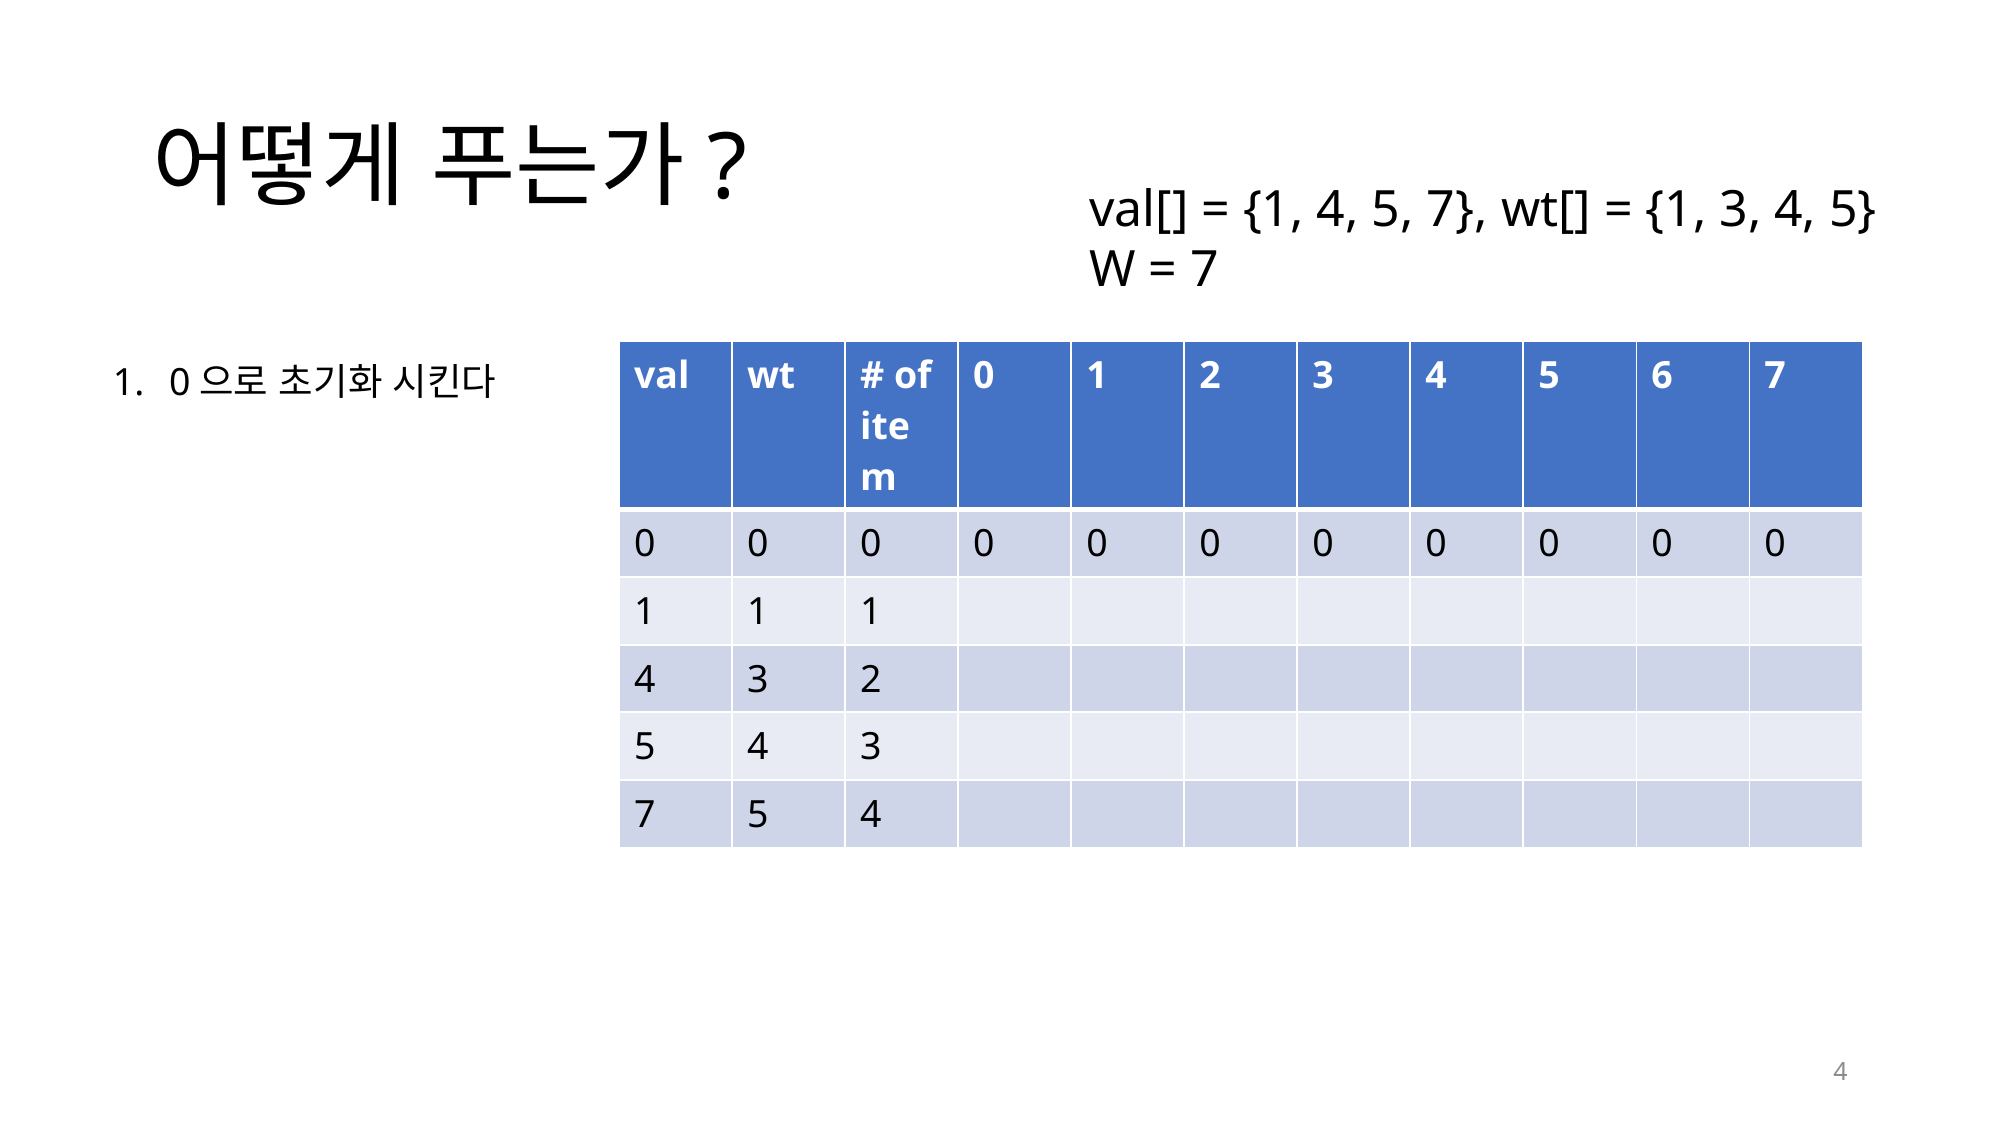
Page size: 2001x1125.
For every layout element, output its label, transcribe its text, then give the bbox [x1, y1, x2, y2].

table_header wt [733, 342, 844, 507]
table_cell [1524, 646, 1636, 711]
table_cell 0 [733, 512, 844, 576]
table_header 0 [959, 342, 1070, 507]
table_cell 1 [733, 578, 844, 644]
table_cell 0 [1298, 512, 1409, 576]
table_cell 3 [733, 646, 844, 711]
table_cell [1072, 713, 1183, 779]
table_cell [1185, 713, 1296, 779]
table_cell 7 [620, 781, 731, 847]
table_cell [959, 646, 1070, 711]
slide_number 4 [1412, 1042, 1863, 1103]
table_cell [1637, 781, 1749, 847]
table_cell [1637, 578, 1749, 644]
table_cell 1 [620, 578, 731, 644]
table_cell [1750, 578, 1862, 644]
text_box val[] = {1, 4, 5, 7}, wt[] = {1, 3, 4, 5} W = 7 [1074, 168, 2000, 304]
table_cell 2 [846, 646, 957, 711]
table_cell [1637, 646, 1749, 711]
table_cell [959, 578, 1070, 644]
title 어떻게 푸는가? [137, 59, 1863, 278]
table_cell [1750, 713, 1862, 779]
table_cell [1411, 578, 1522, 644]
table_cell [1411, 781, 1522, 847]
table_cell 5 [620, 713, 731, 779]
table_cell [1185, 646, 1296, 711]
table_cell [1411, 713, 1522, 779]
table_cell [1072, 578, 1183, 644]
table_cell 1 [846, 578, 957, 644]
table_cell [1524, 713, 1636, 779]
table_cell [1411, 646, 1522, 711]
table_cell [1524, 781, 1636, 847]
table_header 5 [1524, 342, 1636, 507]
table_header 1 [1072, 342, 1183, 507]
table_cell [1072, 646, 1183, 711]
table_cell 4 [846, 781, 957, 847]
table_cell 0 [959, 512, 1070, 576]
table_cell 0 [846, 512, 957, 576]
table_cell [1072, 781, 1183, 847]
table_cell [1637, 713, 1749, 779]
table_cell 5 [733, 781, 844, 847]
table_cell 0 [1750, 512, 1862, 576]
table_cell 0 [1524, 512, 1636, 576]
table_cell [1185, 781, 1296, 847]
table_header val [620, 342, 731, 507]
table_cell 0 [1411, 512, 1522, 576]
table_cell [959, 781, 1070, 847]
table_header # of item [846, 342, 957, 507]
table_cell 4 [620, 646, 731, 711]
table_cell [1185, 578, 1296, 644]
table_header 7 [1750, 342, 1862, 507]
table_header 4 [1411, 342, 1522, 507]
table_cell [1750, 646, 1862, 711]
table_cell [1750, 781, 1862, 847]
table_cell [1298, 781, 1409, 847]
table_header 2 [1185, 342, 1296, 507]
table_cell [1524, 578, 1636, 644]
table_cell 0 [1637, 512, 1749, 576]
table_header 6 [1637, 342, 1749, 507]
table_cell 0 [1185, 512, 1296, 576]
table_cell [1298, 646, 1409, 711]
table_header 3 [1298, 342, 1409, 507]
table_cell [959, 713, 1070, 779]
table_cell 0 [1072, 512, 1183, 576]
table_cell [1298, 713, 1409, 779]
table_cell 4 [733, 713, 844, 779]
table_cell 0 [620, 512, 731, 576]
table_cell 3 [846, 713, 957, 779]
table_cell [1298, 578, 1409, 644]
text_box 0으로 초기화 시킨다 [98, 351, 512, 411]
